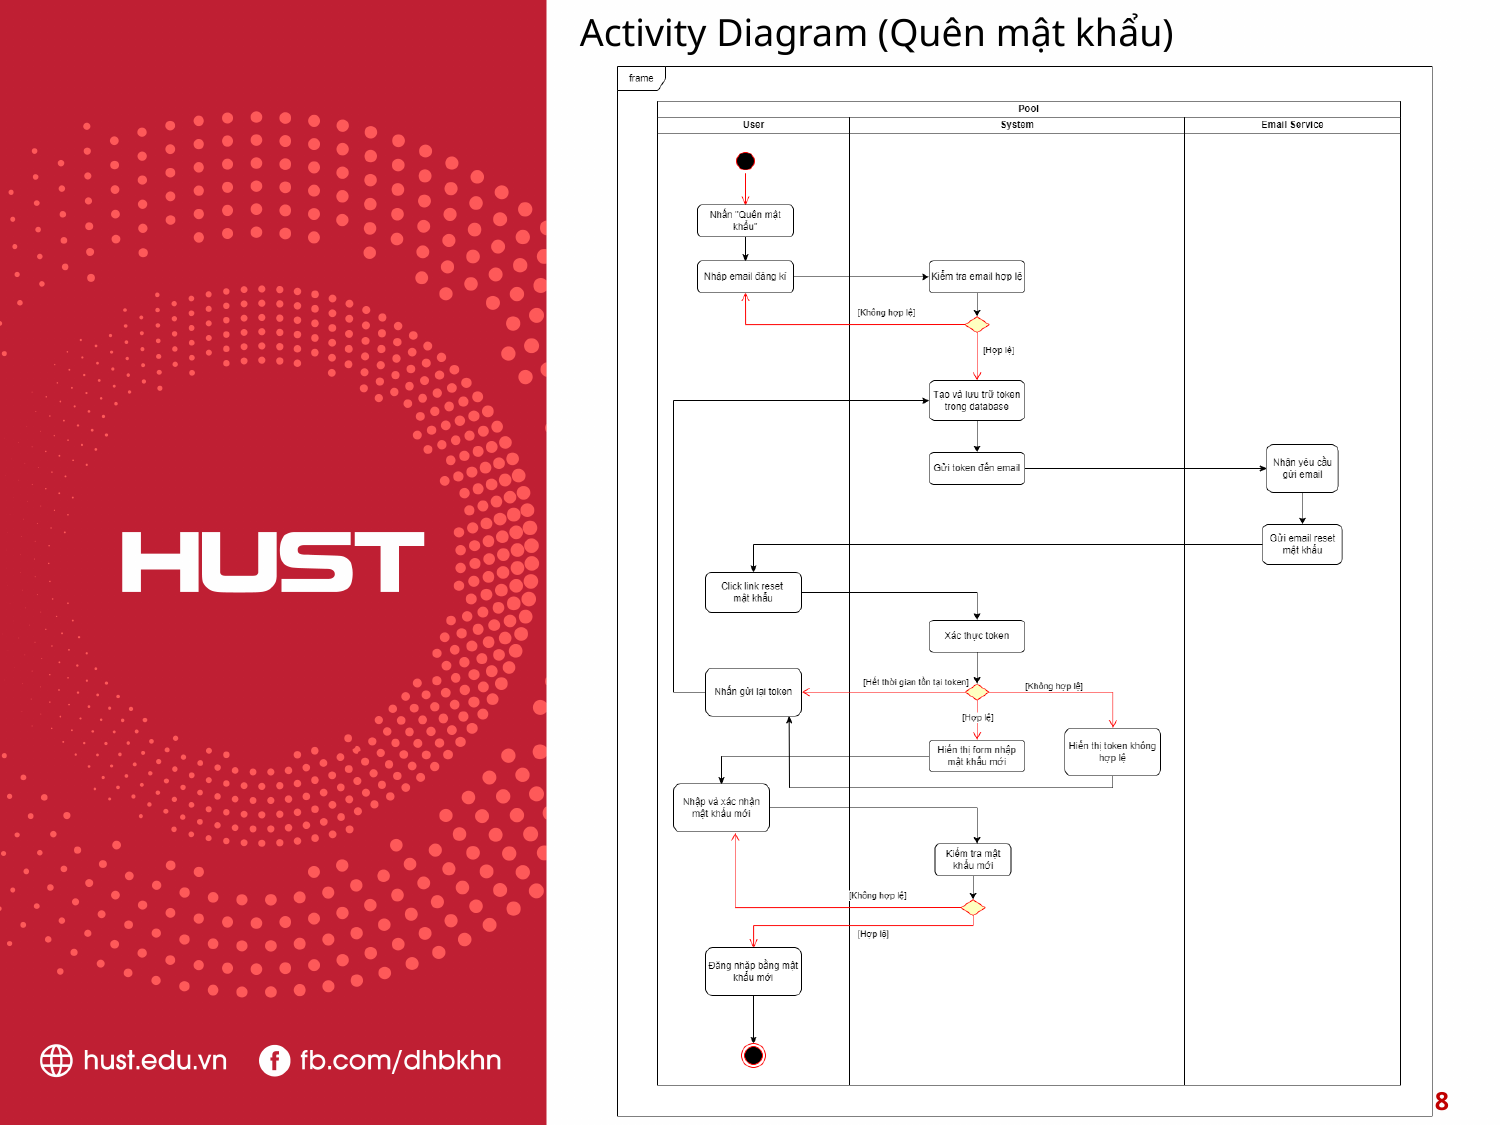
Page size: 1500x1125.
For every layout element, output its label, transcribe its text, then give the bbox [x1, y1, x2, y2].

title Activity Diagram (Quên mật khẩu) [565, 6, 1451, 67]
slide_number 8 [1126, 1078, 1464, 1125]
picture [0, 0, 1500, 1125]
